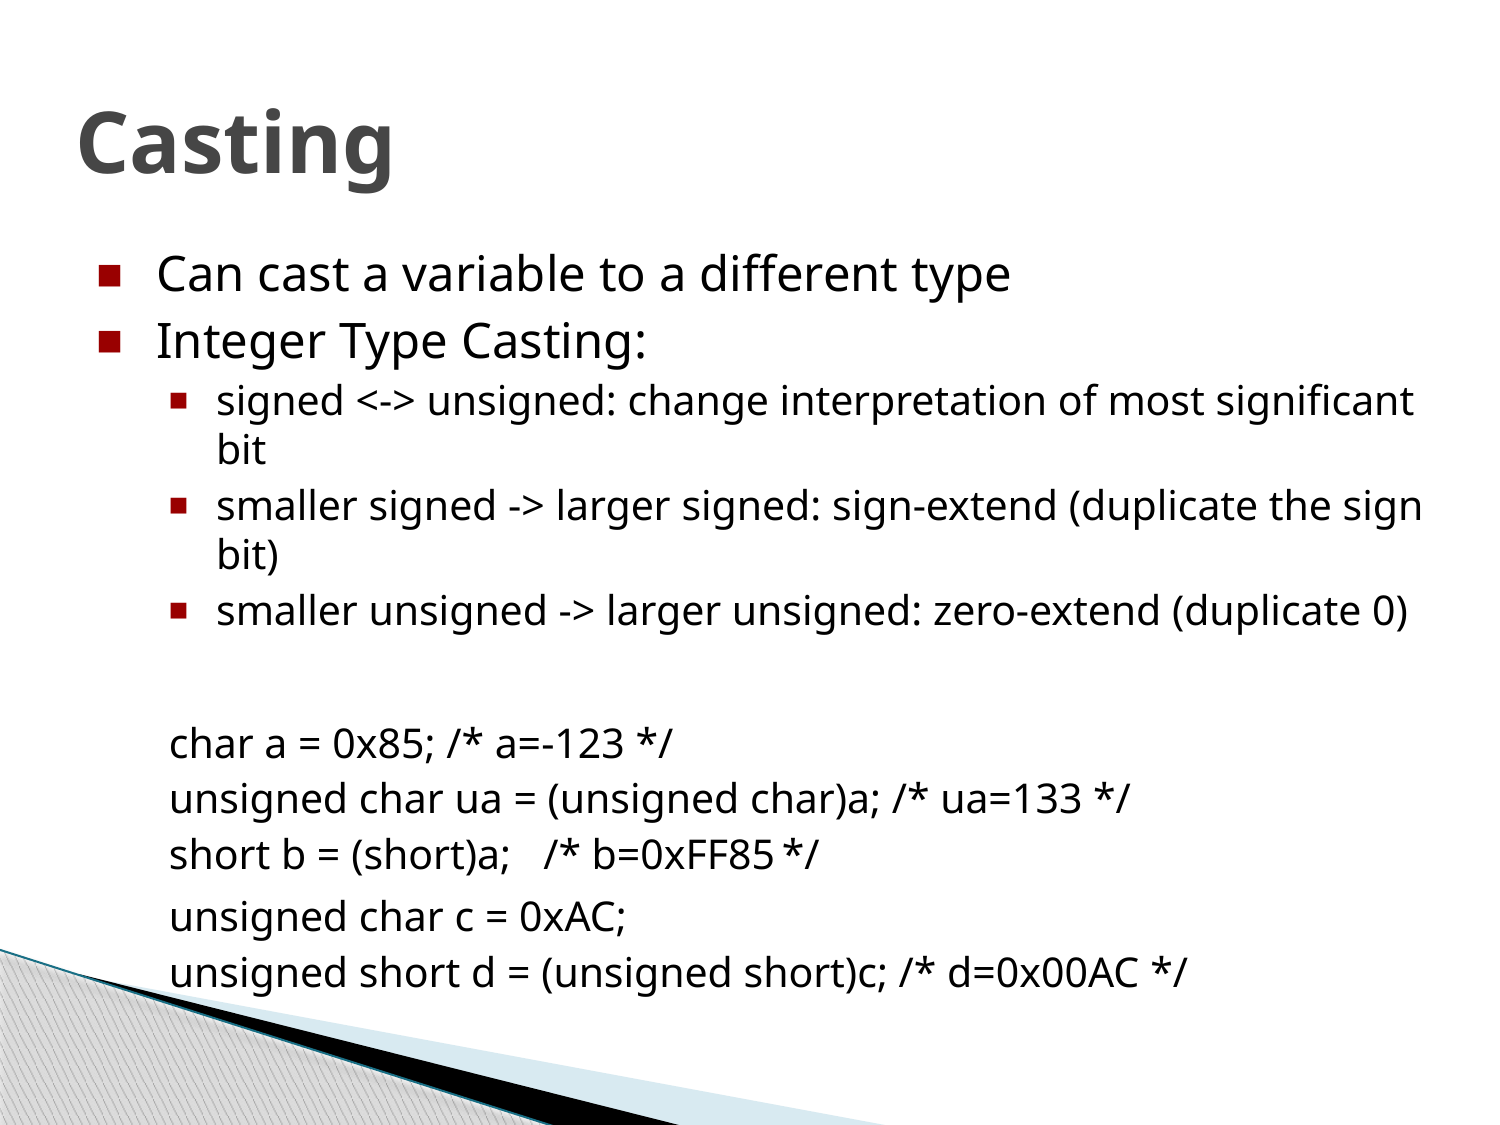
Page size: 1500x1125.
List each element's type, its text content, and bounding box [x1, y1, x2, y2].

text_box [0, 928, 1500, 974]
list Can cast a variable to a different type Integer Type Casting: signed <-> unsigned: change interpretation of most significant bit smaller signed -> larger signed: sign-extend (duplicate the sign bit) smaller unsigned -> larger unsigned: zero-extend (duplicate 0) char a = 0x85; /* a=-123 */ unsigned char ua = (unsigned char)a; /* ua=133 */ short b = (short)a; /* b=0xFF85 */ unsigned char c = 0xAC; unsigned short d = (unsigned short)c; /* d=0x00AC */ [75, 974, 1425, 1047]
list Can cast a variable to a different type Integer Type Casting: signed <-> unsigned: change interpretation of most significant bit smaller signed -> larger signed: sign-extend (duplicate the sign bit) smaller unsigned -> larger unsigned: zero-extend (duplicate 0) char a = 0x85; /* a=-123 */ unsigned char ua = (unsigned char)a; /* ua=133 */ short b = (short)a; /* b=0xFF85 */ unsigned char c = 0xAC; unsigned short d = (unsigned short)c; /* d=0x00AC */ [75, 243, 1425, 928]
title Casting [75, 45, 1425, 233]
